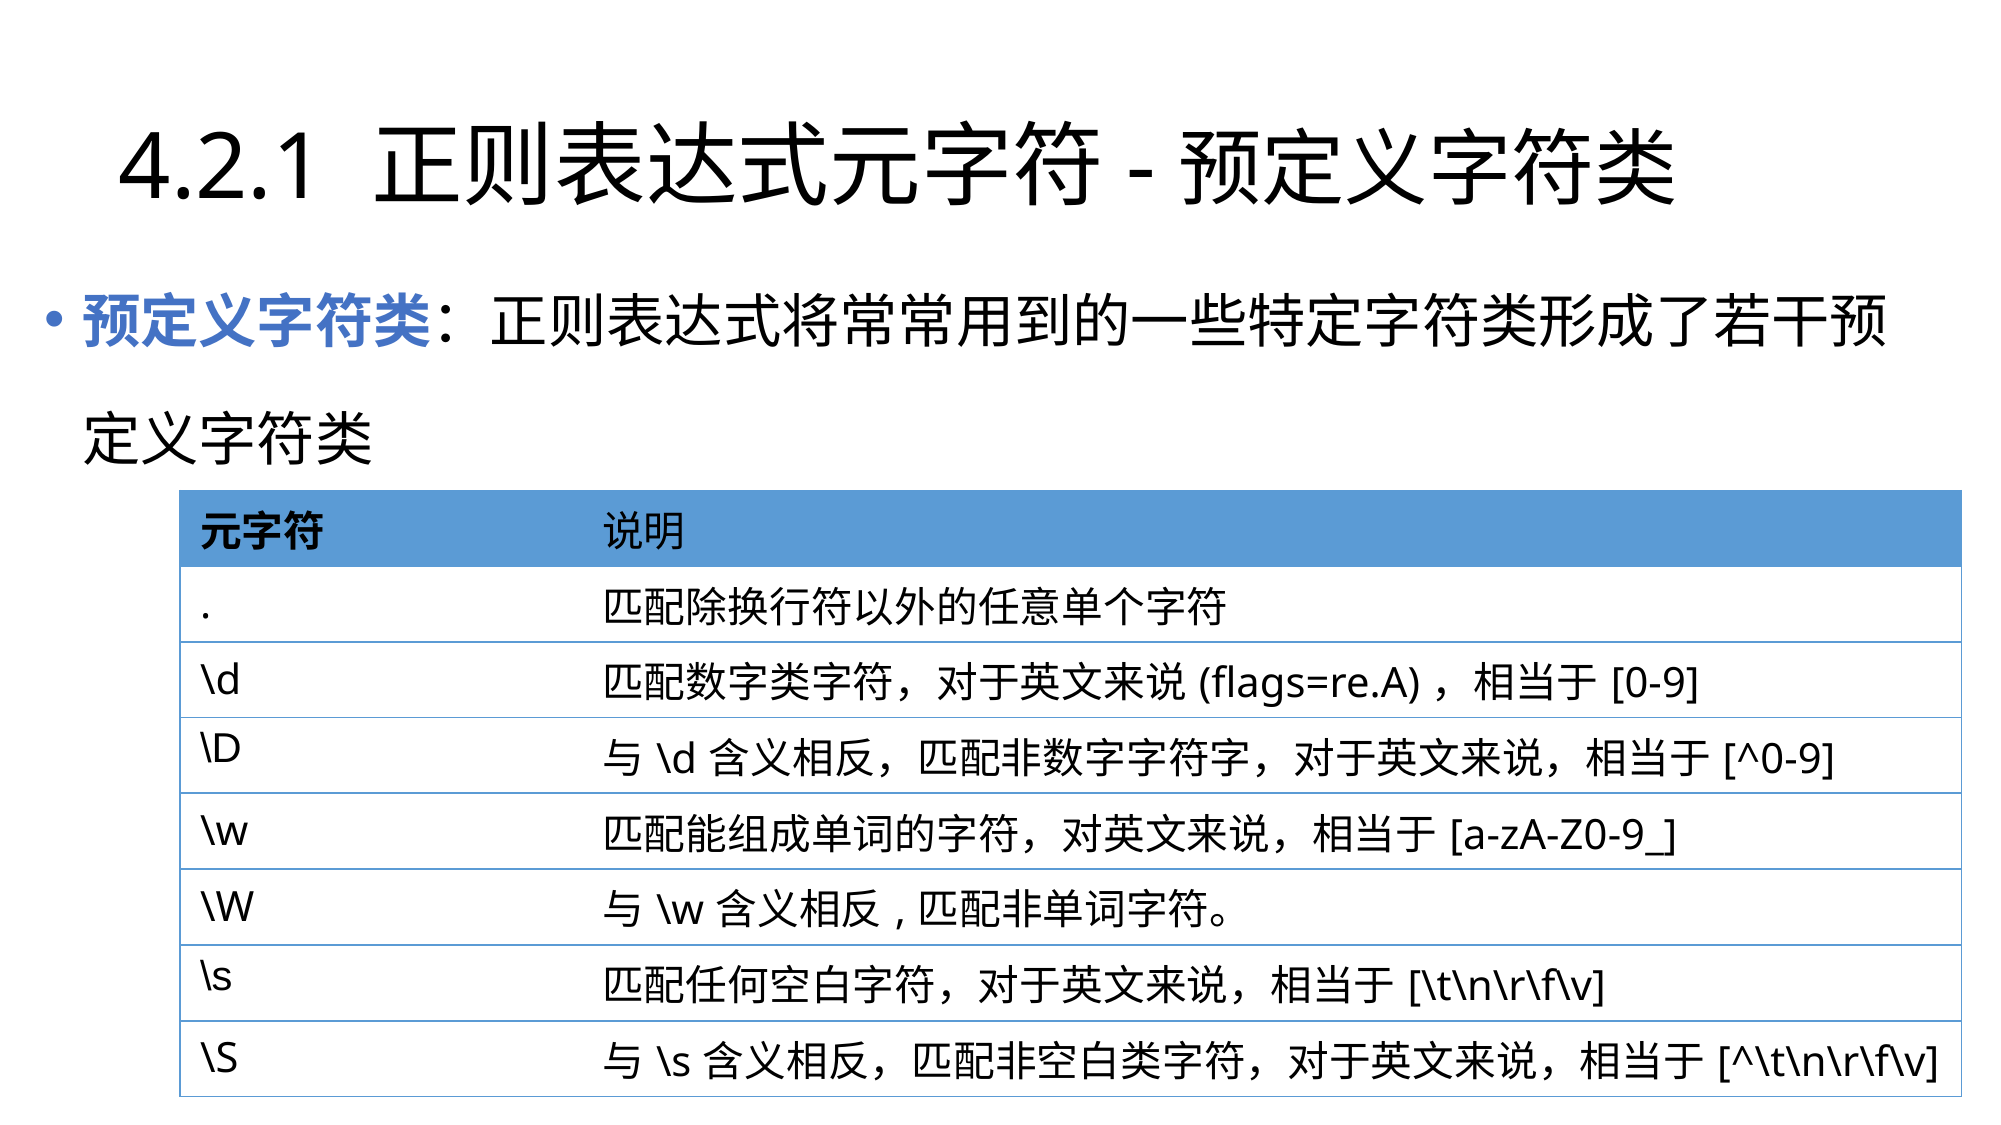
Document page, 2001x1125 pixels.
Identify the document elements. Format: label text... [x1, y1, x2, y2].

table_header 说明 [582, 492, 1961, 565]
table_cell \d [181, 643, 582, 717]
list 预定义字符类：正则表达式将常常用到的一些特定字符类形成了若干预定义字符类 [27, 226, 1915, 1066]
table_cell 匹配能组成单词的字符，对英文来说，相当于[a-zA-Z0-9_] [582, 794, 1961, 868]
table_cell \D [181, 718, 582, 792]
table_cell . [181, 567, 582, 641]
title 4.2.1 正则表达式元字符-预定义字符类 [100, 59, 1943, 278]
table_cell \S [181, 1022, 582, 1096]
table_cell \w [181, 794, 582, 868]
table_cell 匹配数字类字符，对于英文来说(flags=re.A)，相当于[0-9] [582, 643, 1961, 717]
table_cell 匹配除换行符以外的任意单个字符 [582, 567, 1961, 641]
table_cell 与\w含义相反,匹配非单词字符。 [582, 870, 1961, 944]
table_header 元字符 [181, 492, 582, 565]
table_cell 与\d含义相反，匹配非数字字符字，对于英文来说，相当于[^0-9] [582, 718, 1961, 792]
table_cell 匹配任何空白字符，对于英文来说，相当于[\t\n\r\f\v] [582, 946, 1961, 1020]
table_cell 与\s含义相反，匹配非空白类字符，对于英文来说，相当于[^\t\n\r\f\v] [582, 1022, 1961, 1096]
table_cell \s [181, 946, 582, 1020]
table_cell \W [181, 870, 582, 944]
